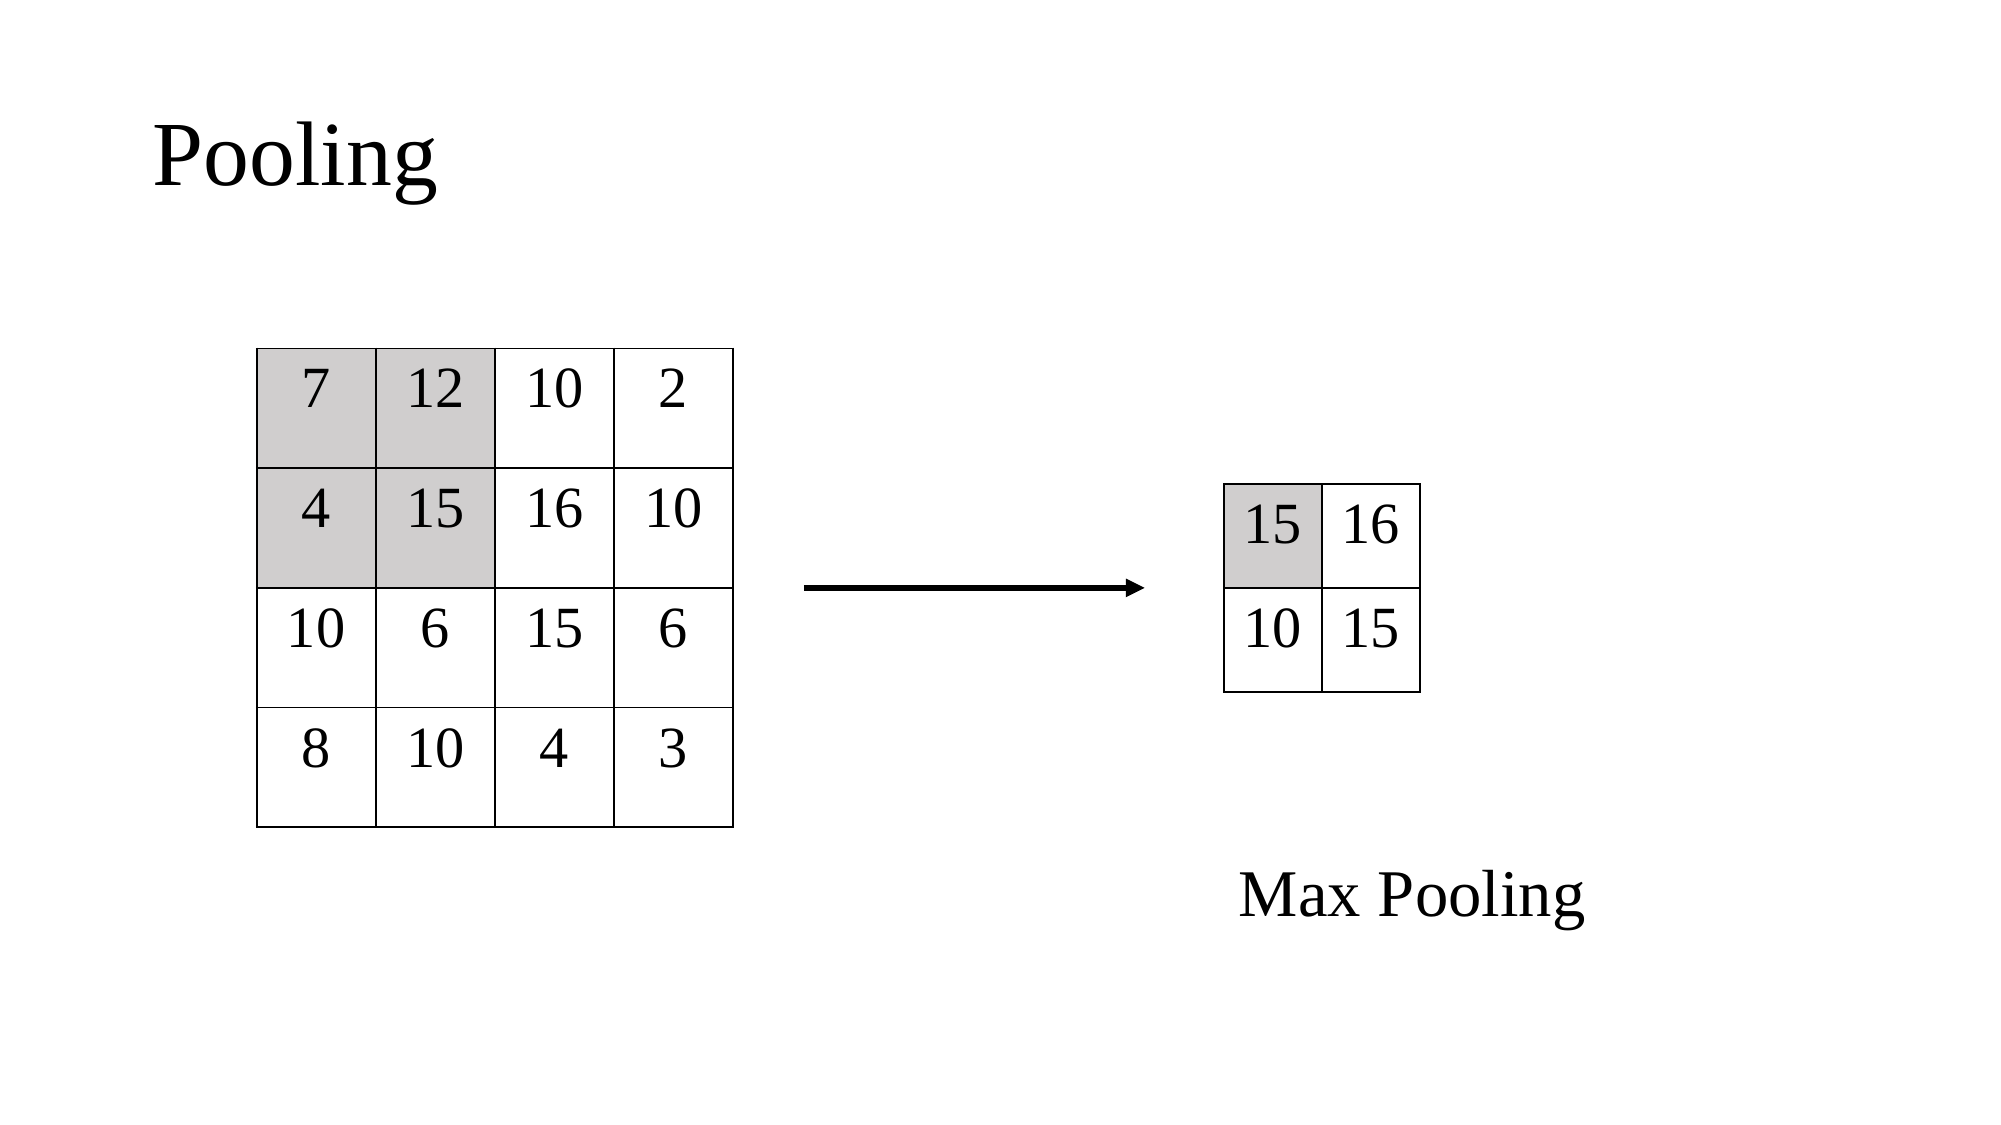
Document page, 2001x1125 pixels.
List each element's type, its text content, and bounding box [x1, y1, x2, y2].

table_cell 4 [496, 708, 613, 826]
text_box Max Pooling [1224, 783, 1701, 1001]
table_cell 10 [615, 469, 732, 587]
table_cell 10 [1225, 589, 1321, 691]
table_cell 3 [615, 708, 732, 826]
table_cell 10 [258, 589, 375, 707]
table_cell 6 [615, 589, 732, 707]
table_header 12 [377, 349, 494, 467]
table_cell 8 [258, 708, 375, 826]
table_cell 4 [258, 469, 375, 587]
table_cell 16 [496, 469, 613, 587]
table_cell 15 [377, 469, 494, 587]
table_header 16 [1323, 485, 1419, 587]
table_cell 6 [377, 589, 494, 707]
title Pooling [137, 46, 1863, 265]
table_header 15 [1225, 485, 1321, 587]
table_cell 15 [1323, 589, 1419, 691]
table_header 10 [496, 349, 613, 467]
table_header 2 [615, 349, 732, 467]
table_cell 10 [377, 708, 494, 826]
table_cell 15 [496, 589, 613, 707]
table_header 7 [258, 349, 375, 467]
